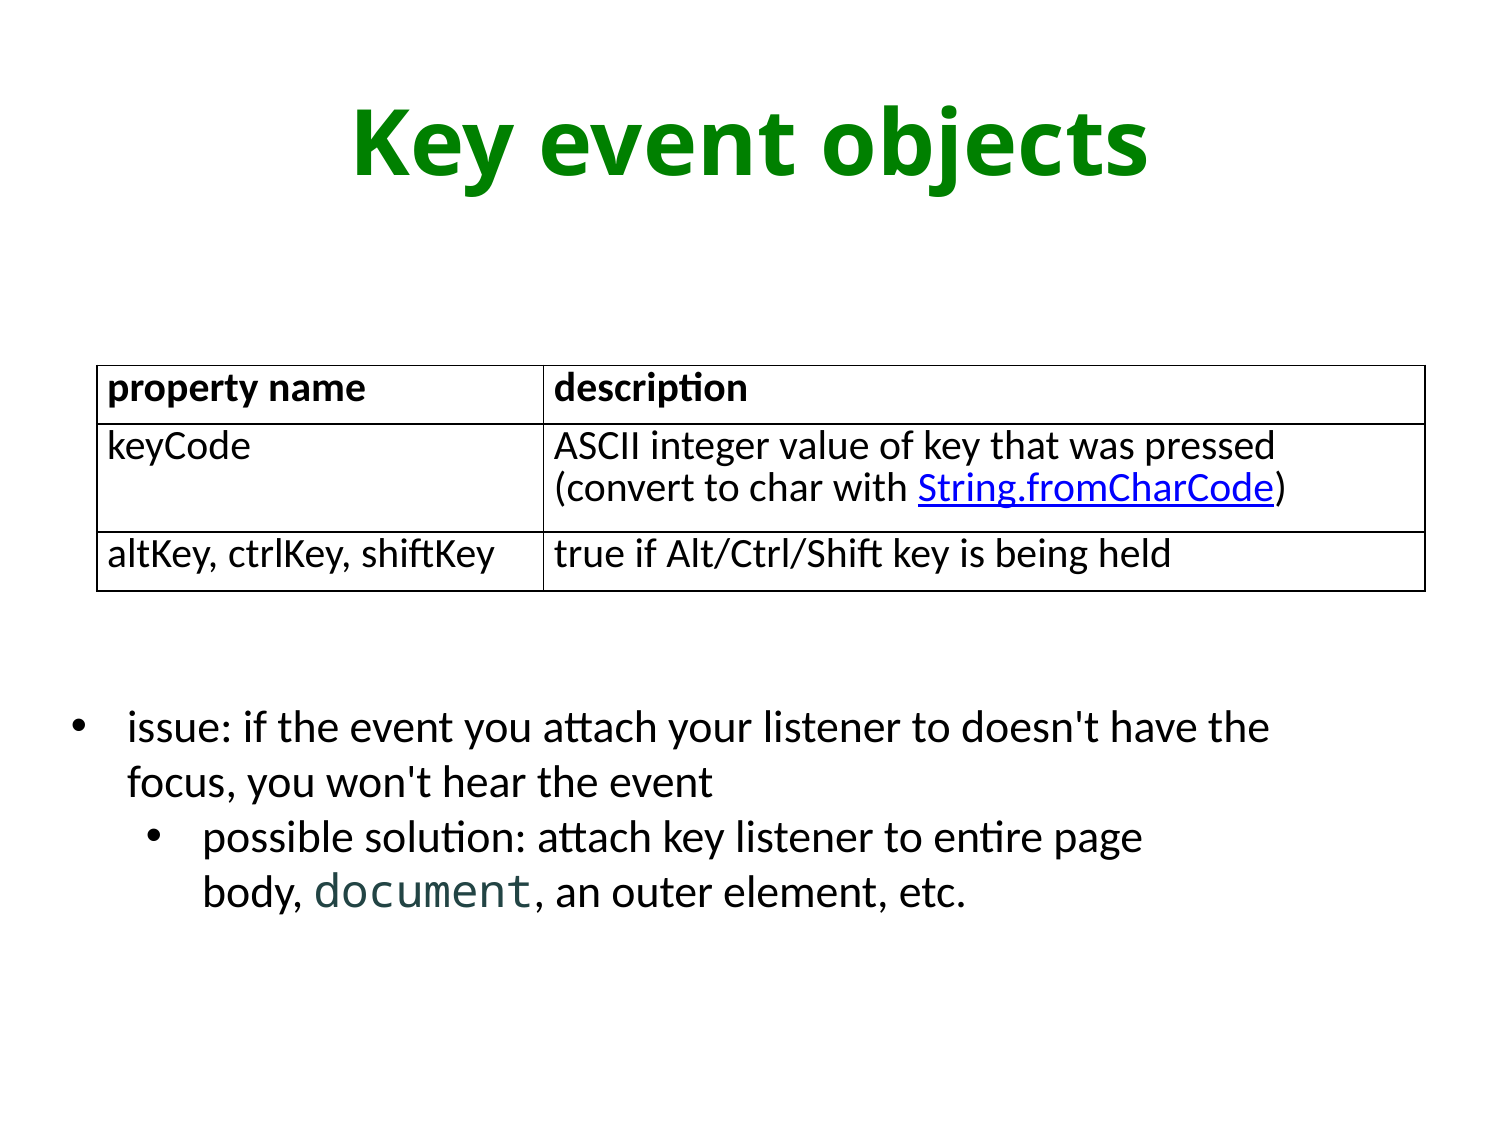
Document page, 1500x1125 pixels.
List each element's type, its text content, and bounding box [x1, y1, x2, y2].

table_header description [544, 366, 1424, 423]
table_cell ASCII integer value of key that was pressed (convert to char with String.fromCharCode) [544, 425, 1424, 531]
title Key event objects [75, 45, 1425, 233]
table_cell altKey, ctrlKey, shiftKey [98, 533, 543, 590]
text_box issue: if the event you attach your listener to doesn't have the focus, you won't hear the event possible solution: attach key listener to entire page body, document, an outer element, etc. [57, 642, 1389, 992]
table_cell keyCode [98, 425, 543, 531]
table_header property name [98, 366, 543, 423]
table_cell true if Alt/Ctrl/Shift key is being held [544, 533, 1424, 590]
